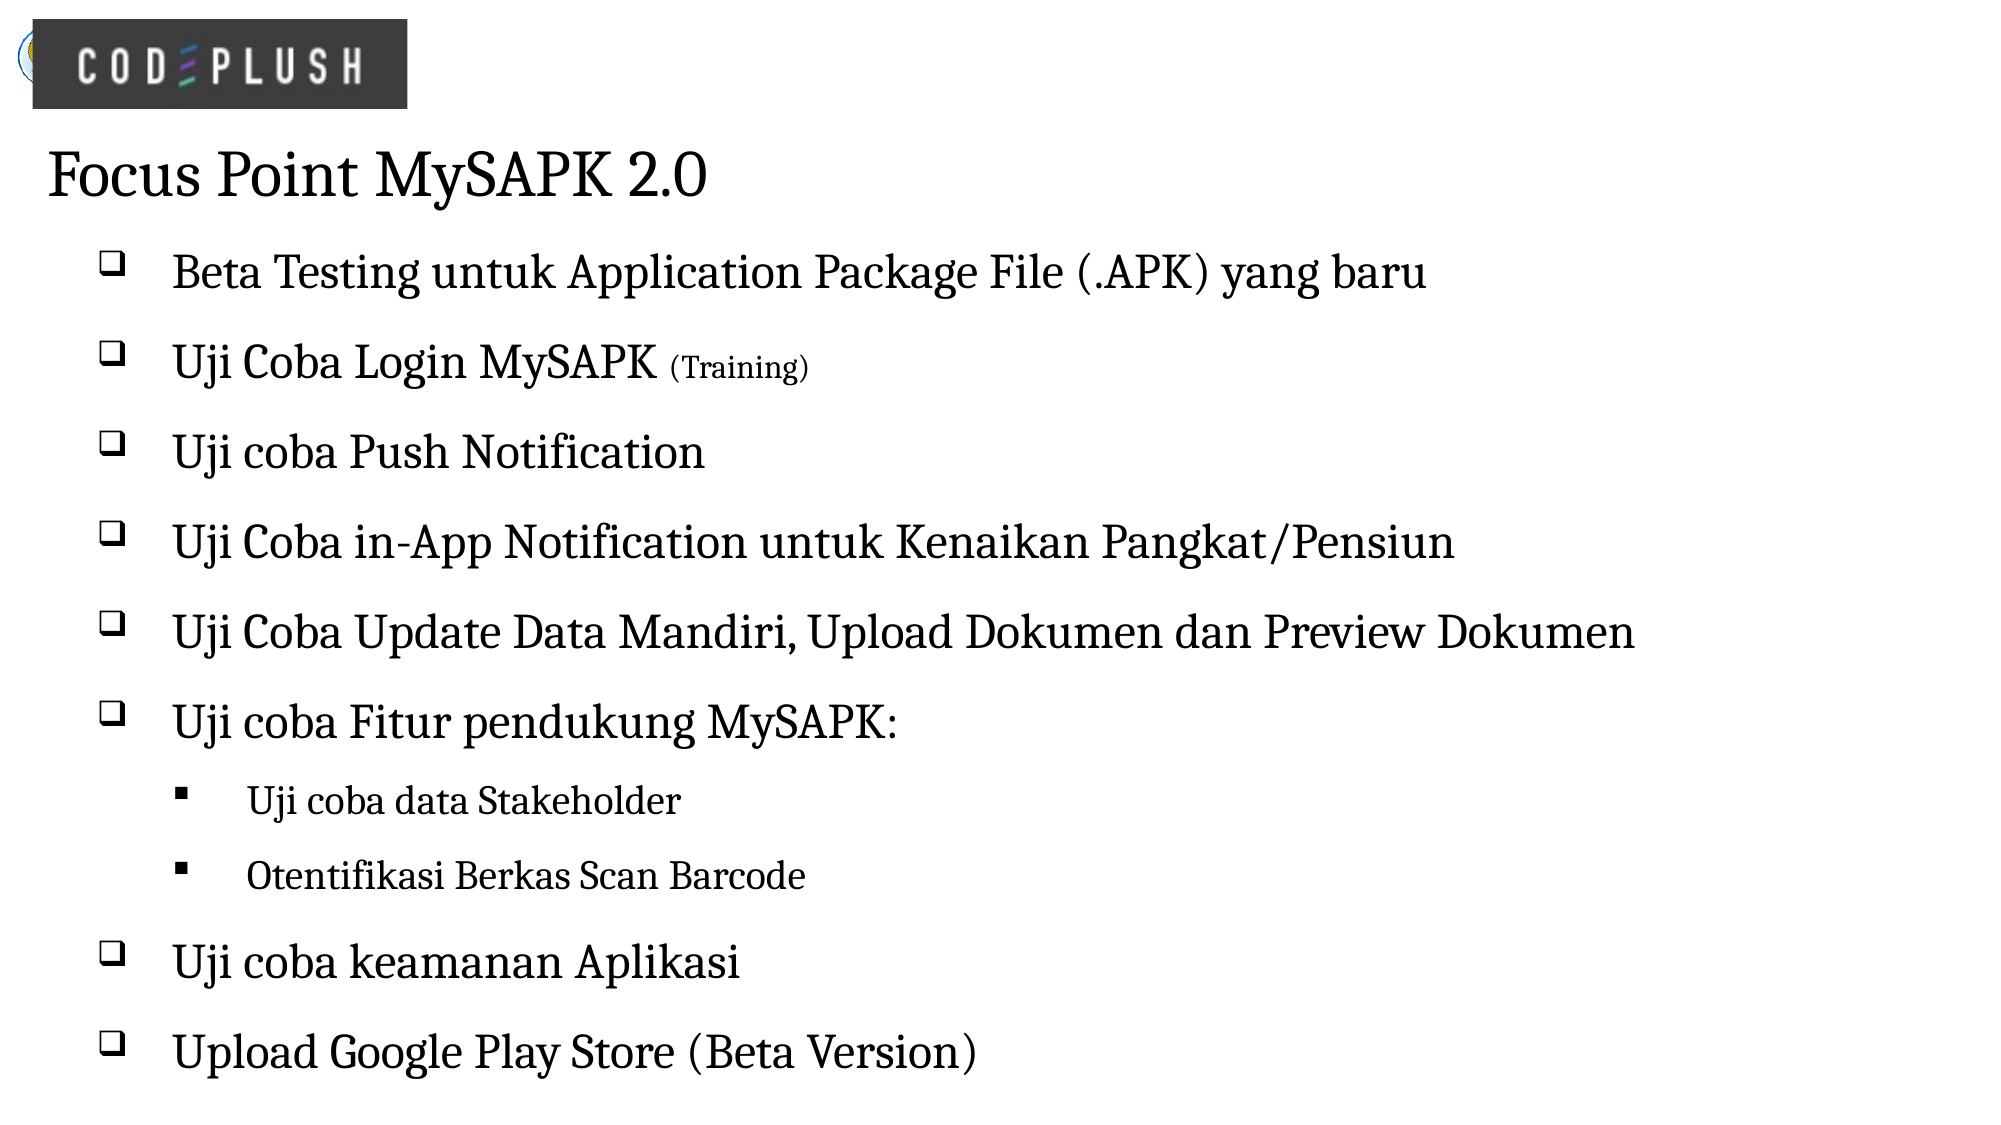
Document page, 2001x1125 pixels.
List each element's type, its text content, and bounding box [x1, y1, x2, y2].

picture [16, 19, 408, 109]
text_box Beta Testing untuk Application Package File (.APK) yang baru Uji Coba Login MySAPK (Training) Uji coba Push Notification Uji Coba in-App Notification untuk Kenaikan Pangkat/Pensiun Uji Coba Update Data Mandiri, Upload Dokumen dan Preview Dokumen Uji coba Fitur pendukung MySAPK: Uji coba data Stakeholder Otentifikasi Berkas Scan Barcode Uji coba keamanan Aplikasi Upload Google Play Store (Beta Version) [68, 200, 1954, 1125]
title Focus Point MySAPK 2.0 [32, 131, 1617, 220]
